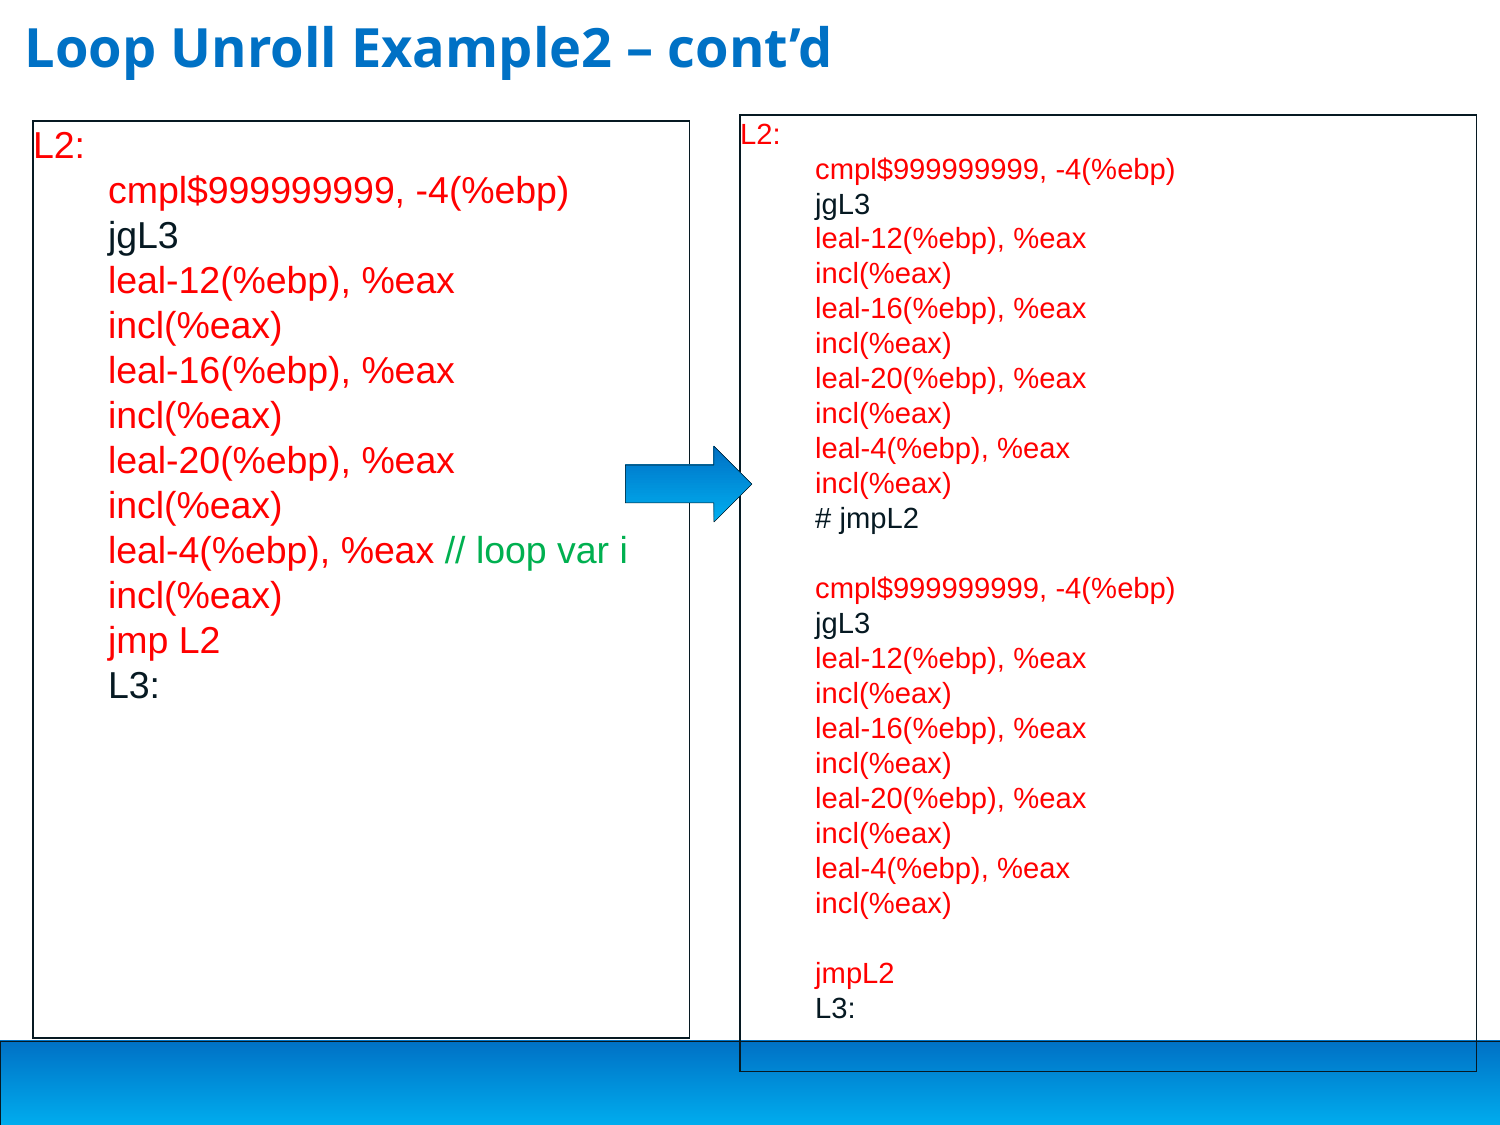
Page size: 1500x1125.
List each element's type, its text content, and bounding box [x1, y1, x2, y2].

text_box [625, 446, 752, 522]
text_box L2: cmpl$999999999, -4(%ebp) jgL3 leal-12(%ebp), %eax incl(%eax) leal-16(%ebp), %eax incl(%eax) leal-20(%ebp), %eax incl(%eax) leal-4(%ebp), %eax incl(%eax) # jmpL2 cmpl$999999999, -4(%ebp) jgL3 leal-12(%ebp), %eax incl(%eax) leal-16(%ebp), %eax incl(%eax) leal-20(%ebp), %eax incl(%eax) leal-4(%ebp), %eax incl(%eax) jmpL2 L3: [740, 114, 1477, 1072]
title Loop Unroll Example2 – cont’d [24, 24, 1461, 154]
text_box L2: cmpl$999999999, -4(%ebp) jgL3 leal-12(%ebp), %eax incl(%eax) leal-16(%ebp), %eax incl(%eax) leal-20(%ebp), %eax incl(%eax) leal-4(%ebp), %eax // loop var i incl(%eax) jmp L2 L3: [33, 120, 690, 1039]
